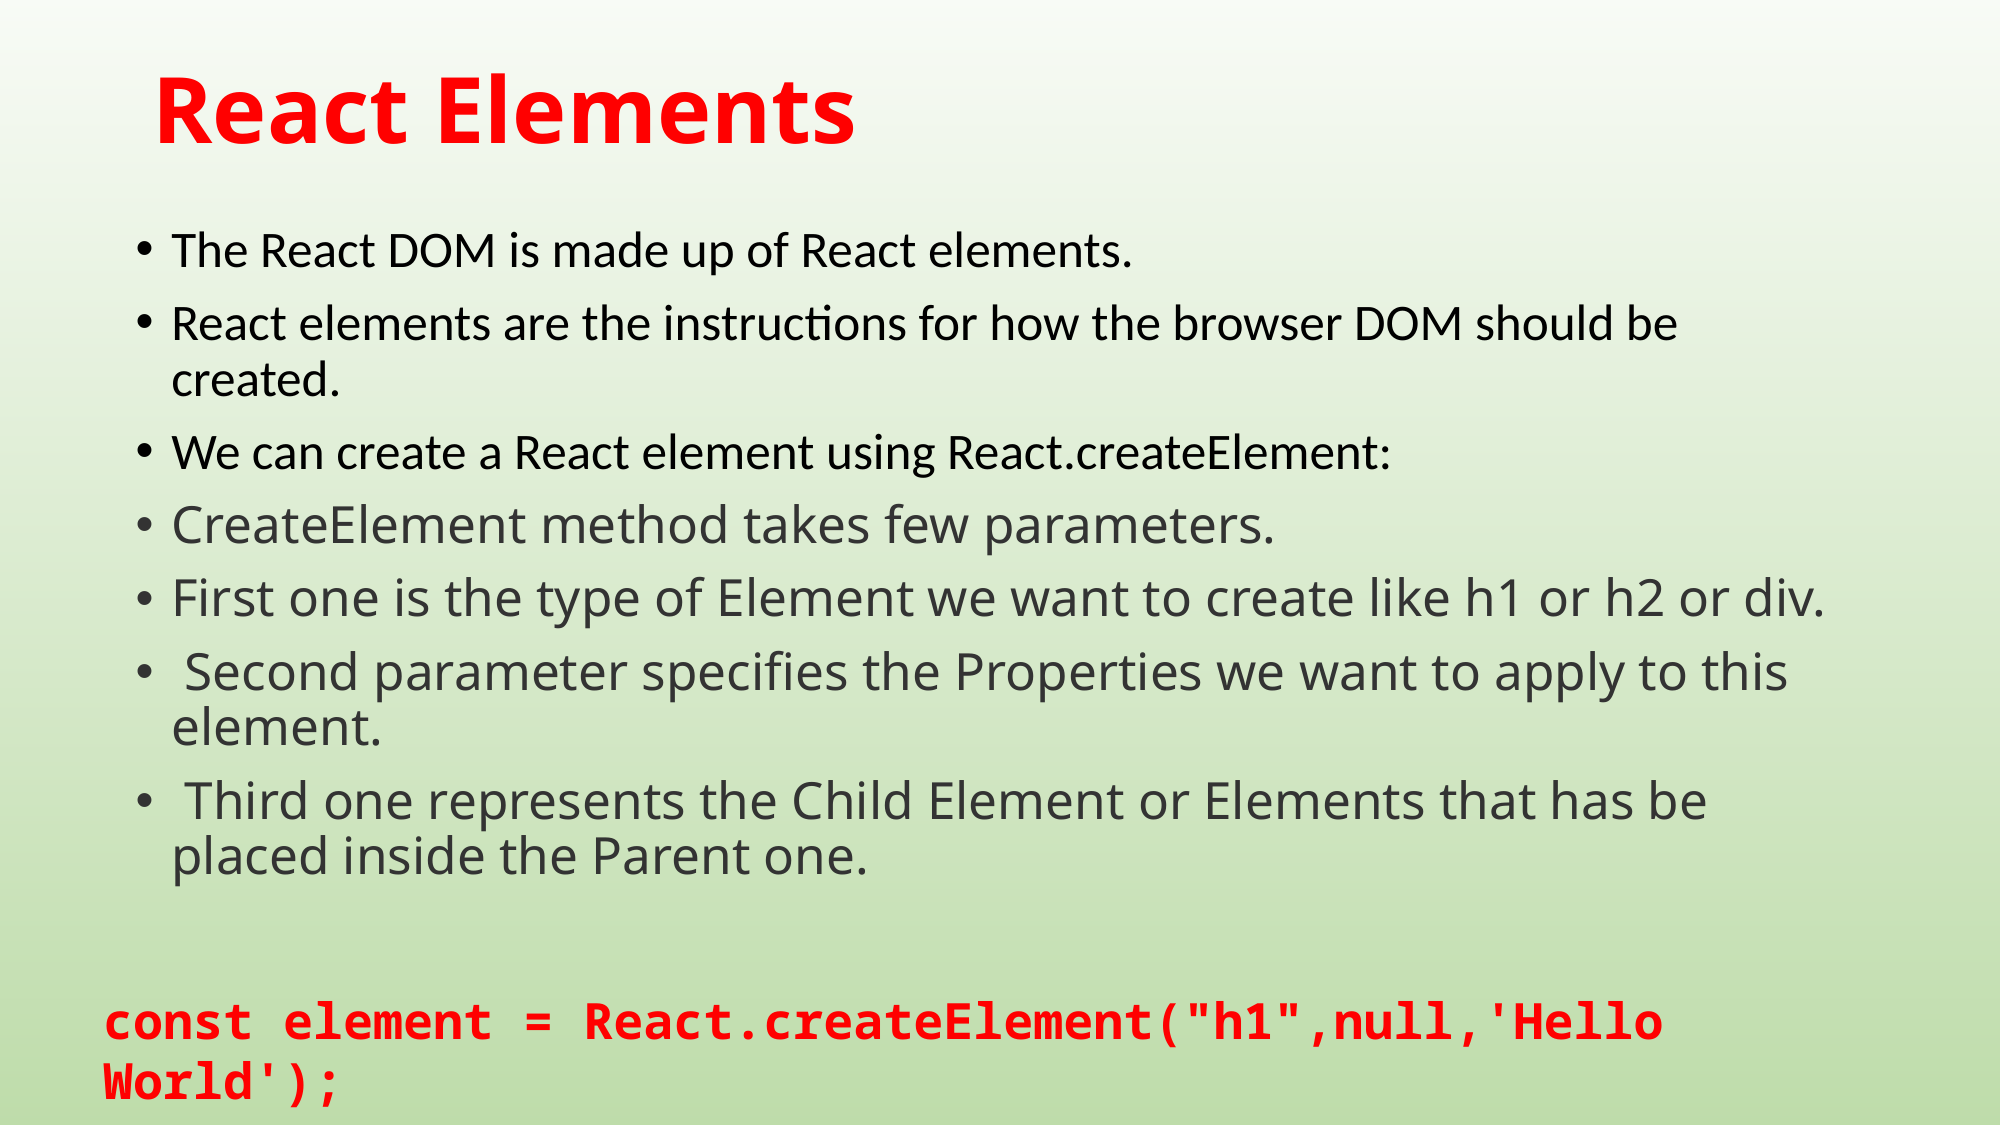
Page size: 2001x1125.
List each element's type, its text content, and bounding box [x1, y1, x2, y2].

text_box const element = React.createElement("h1",null,'Hello World'); [88, 981, 1878, 1117]
list The React DOM is made up of React elements. React elements are the instructions for how the browser DOM should be created. We can create a React element using React.createElement: CreateElement method takes few parameters. First one is the type of Element we want to create like h1 or h2 or div. Second parameter specifies the Properties we want to apply to this element. Third one represents the Child Element or Elements that has be placed inside the Parent one. [120, 215, 1846, 930]
title React Elements [137, 59, 1863, 278]
